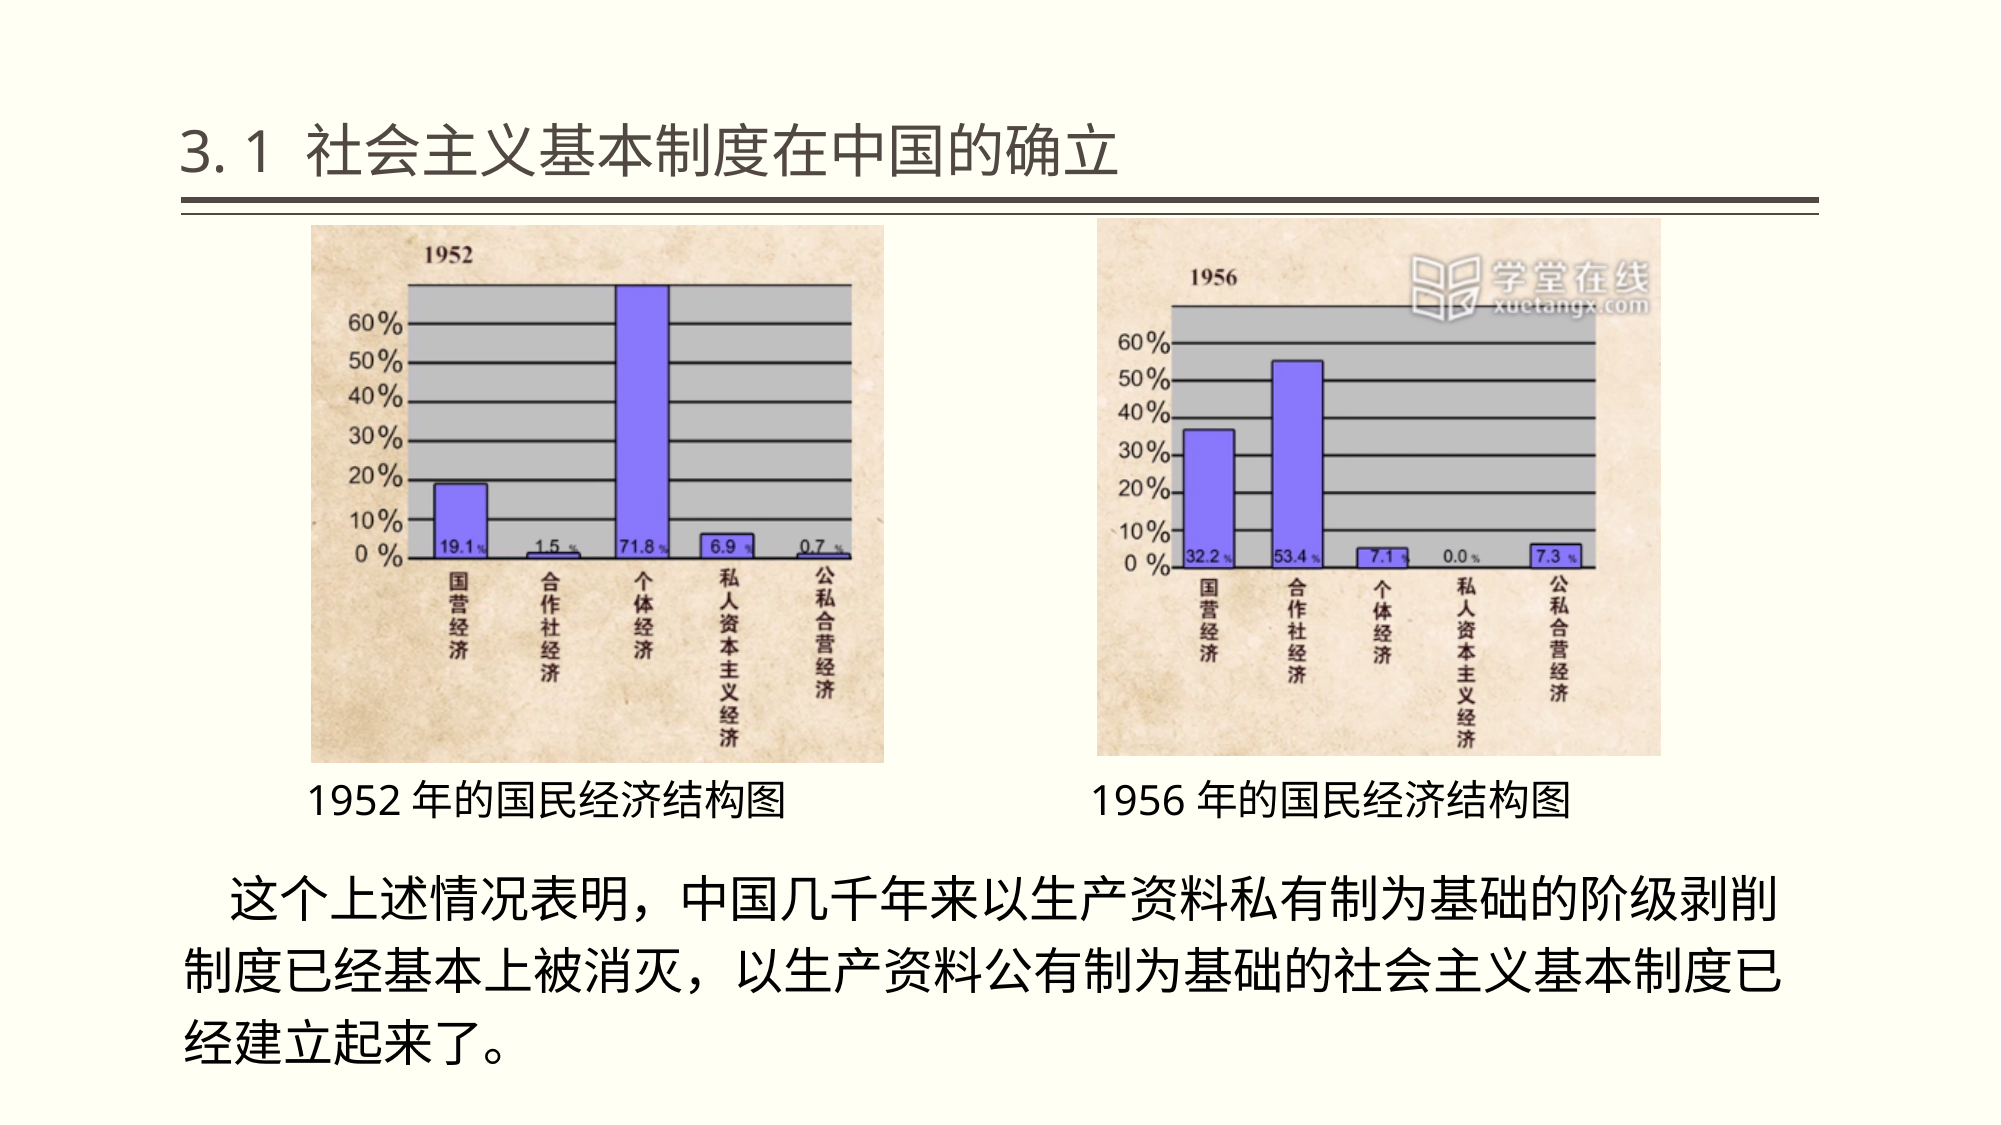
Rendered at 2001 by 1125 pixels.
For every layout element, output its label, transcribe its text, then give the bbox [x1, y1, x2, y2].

text_box 1956年的国民经济结构图 [1023, 734, 1736, 848]
text_box 1952年的国民经济结构图 [241, 734, 954, 848]
picture [1097, 218, 1662, 756]
text_box 这个上述情况表明，中国几千年来以生产资料私有制为基础的阶级剥削制度已经基本上被消灭，以生产资料公有制为基础的社会主义基本制度已经建立起来了。 [168, 848, 1832, 1079]
title 3. 1 社会主义基本制度在中国的确立 [178, 12, 1816, 193]
picture [311, 225, 884, 763]
